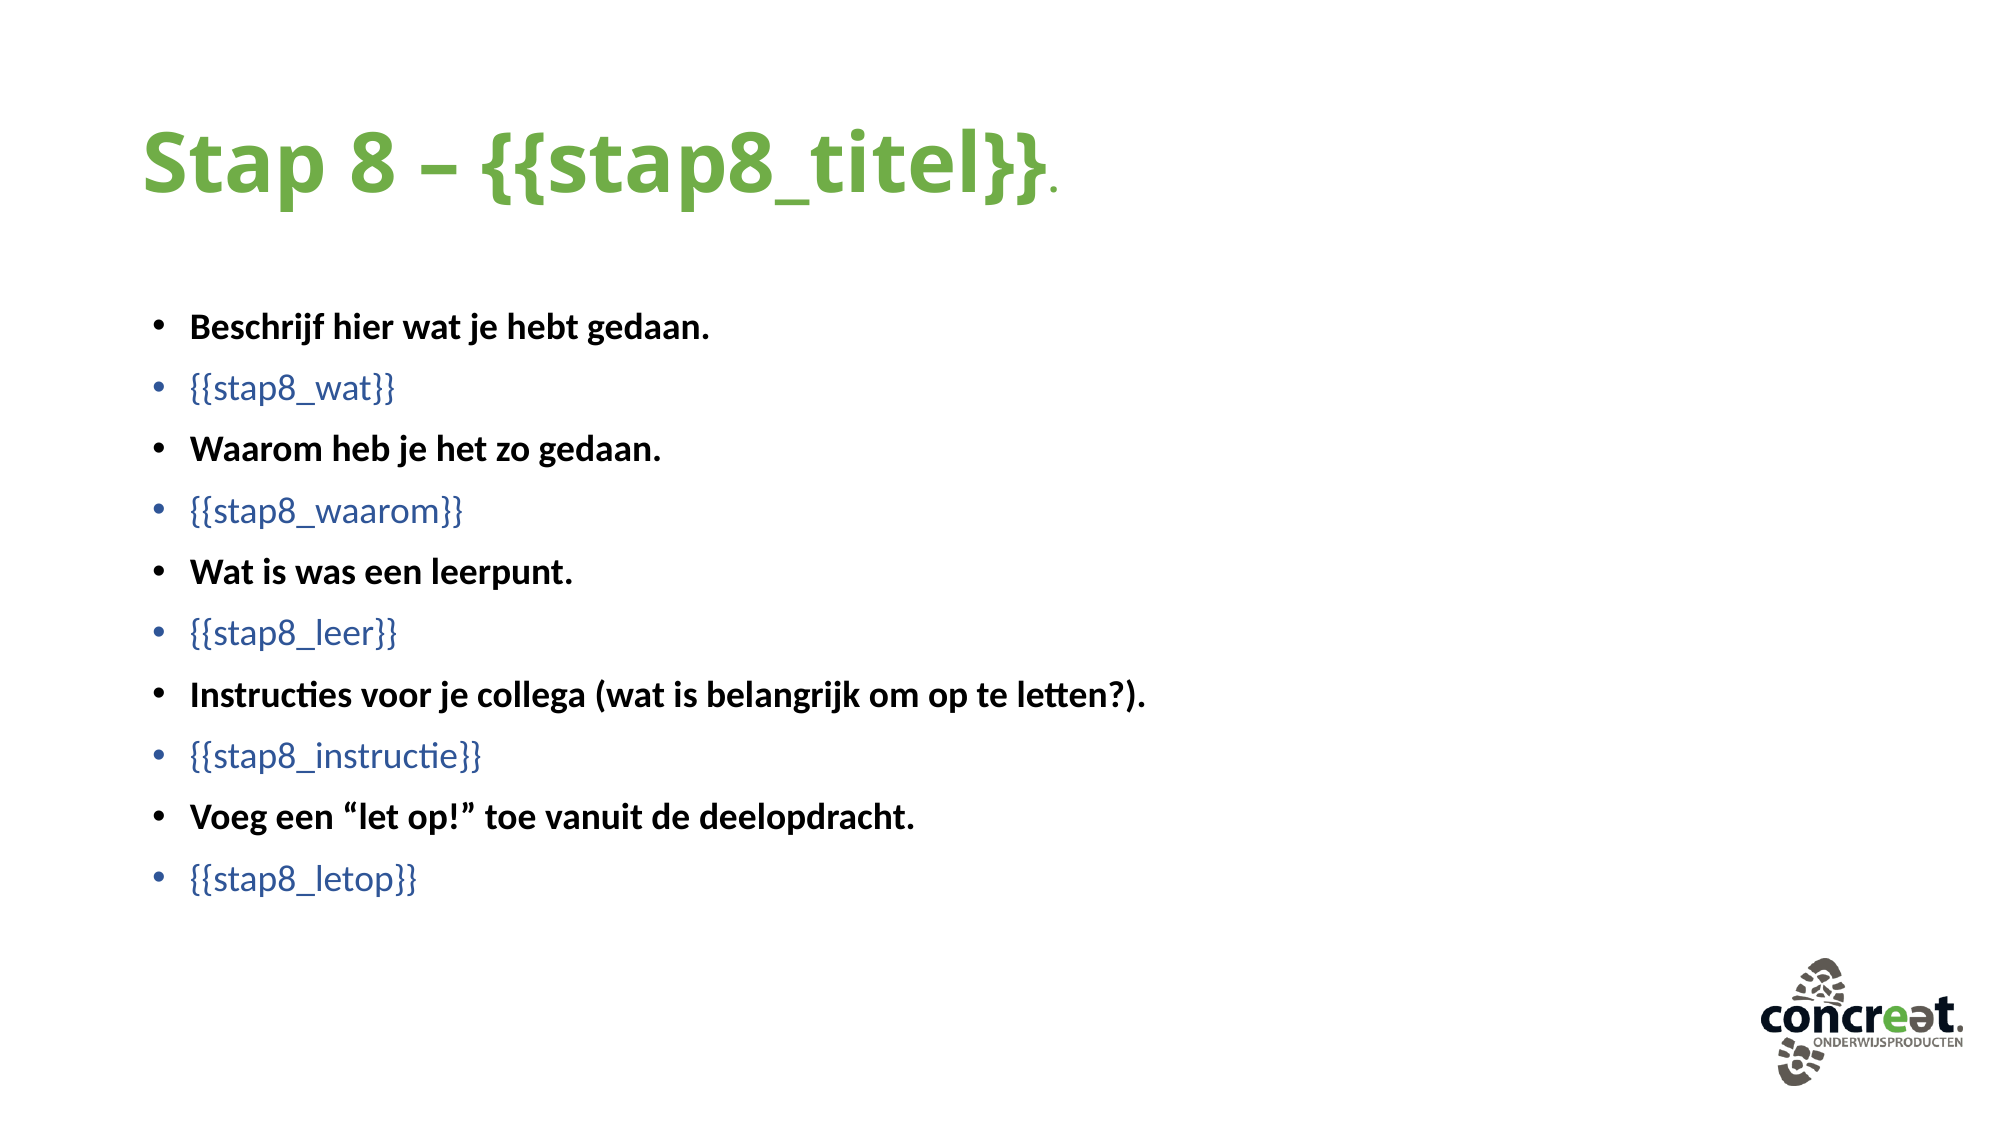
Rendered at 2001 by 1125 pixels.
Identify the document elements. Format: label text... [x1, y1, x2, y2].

picture [1761, 958, 1963, 1086]
title Stap 8 – {{stap8_titel}}. [127, 57, 1873, 275]
list Beschrijf hier wat je hebt gedaan. {{stap8_wat}} Waarom heb je het zo gedaan. {{stap8_waarom}} Wat is was een leerpunt. {{stap8_leer}} Instructies voor je collega (wat is belangrijk om op te letten?). {{stap8_instructie}} Voeg een “let op!” toe vanuit de deelopdracht. {{stap8_letop}} [137, 299, 1180, 1014]
